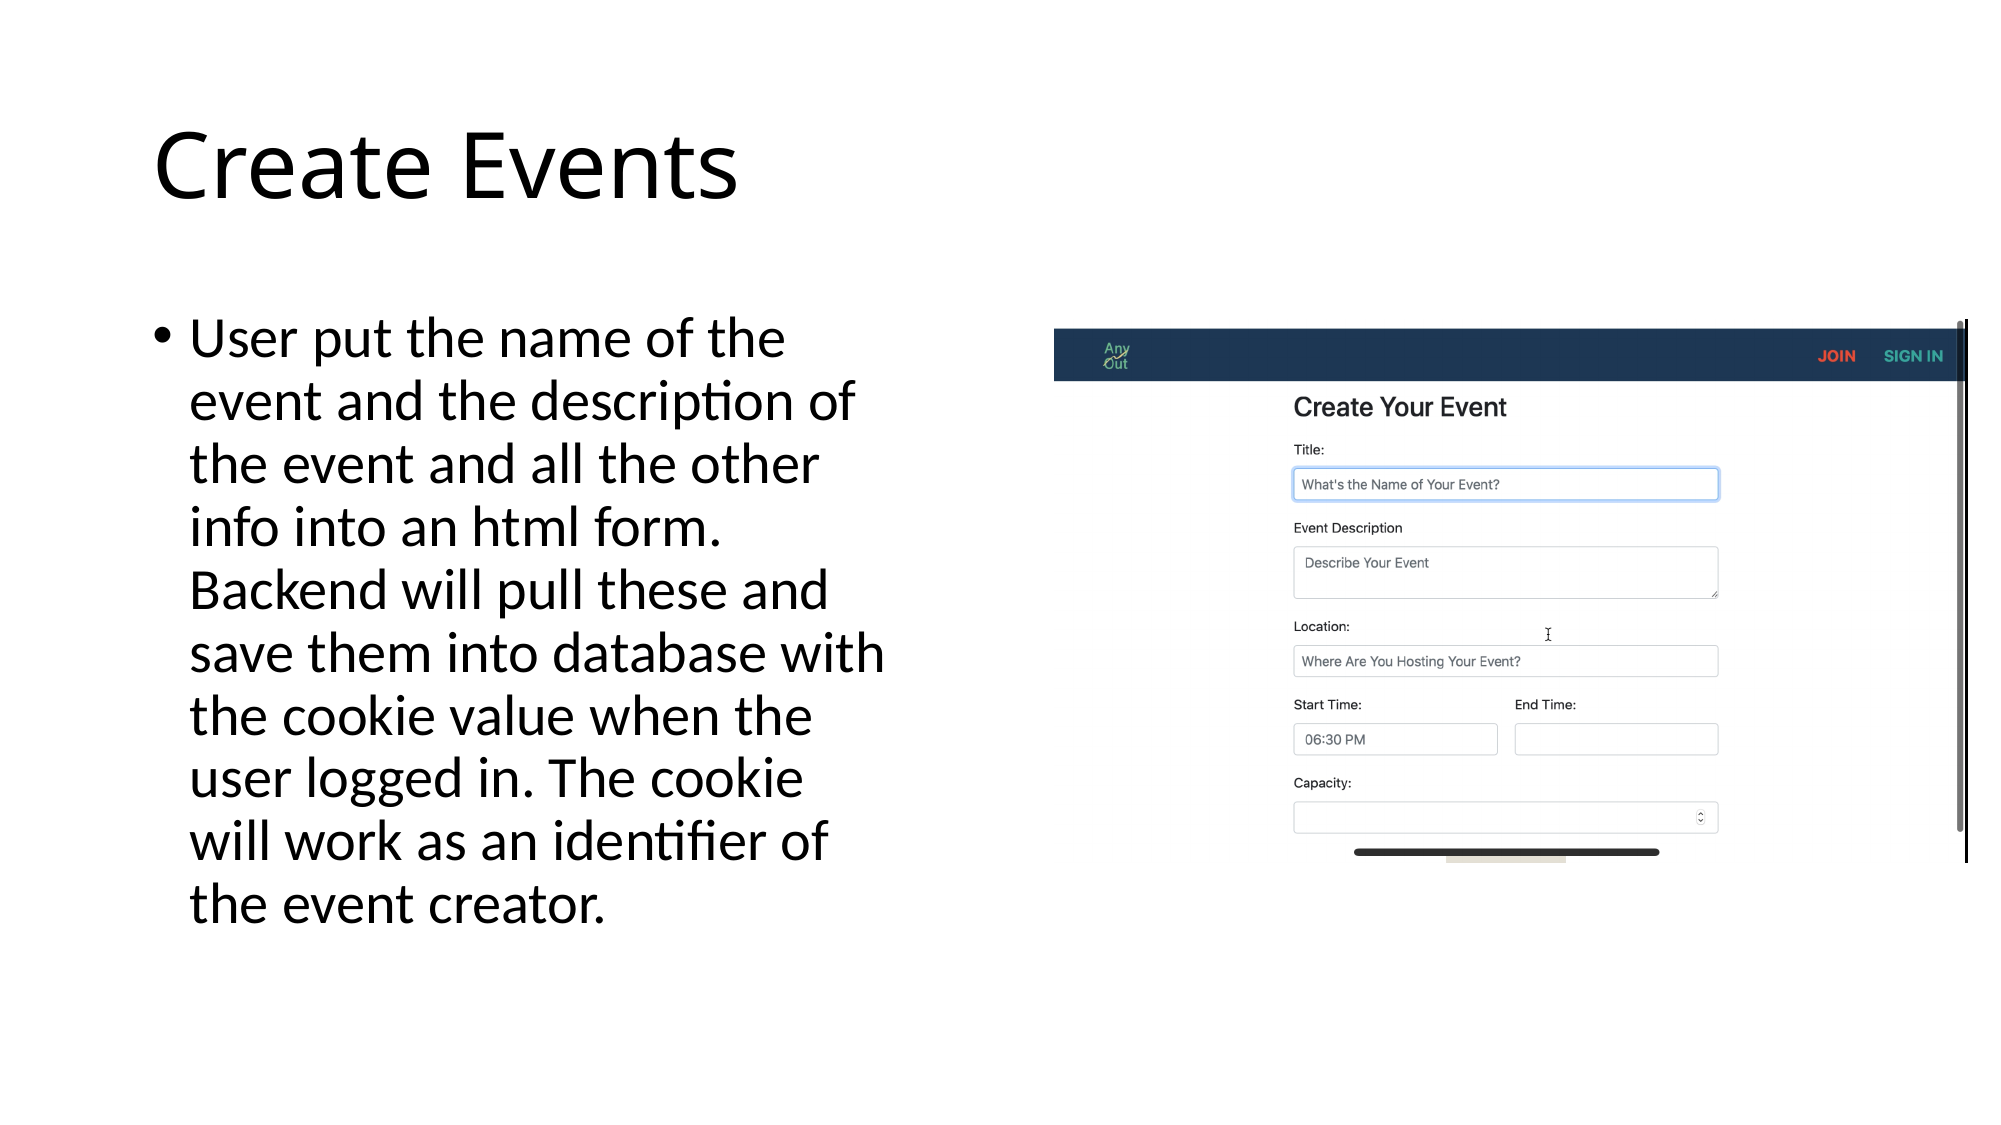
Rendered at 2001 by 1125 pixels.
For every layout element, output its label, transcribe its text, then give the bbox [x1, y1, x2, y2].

picture [1054, 319, 1968, 863]
list User put the name of the event and the description of the event and all the other info into an html form. Backend will pull these and save them into database with the cookie value when the user logged in. The cookie will work as an identifier of the event creator. [137, 299, 909, 1014]
title Create Events [137, 59, 1863, 278]
